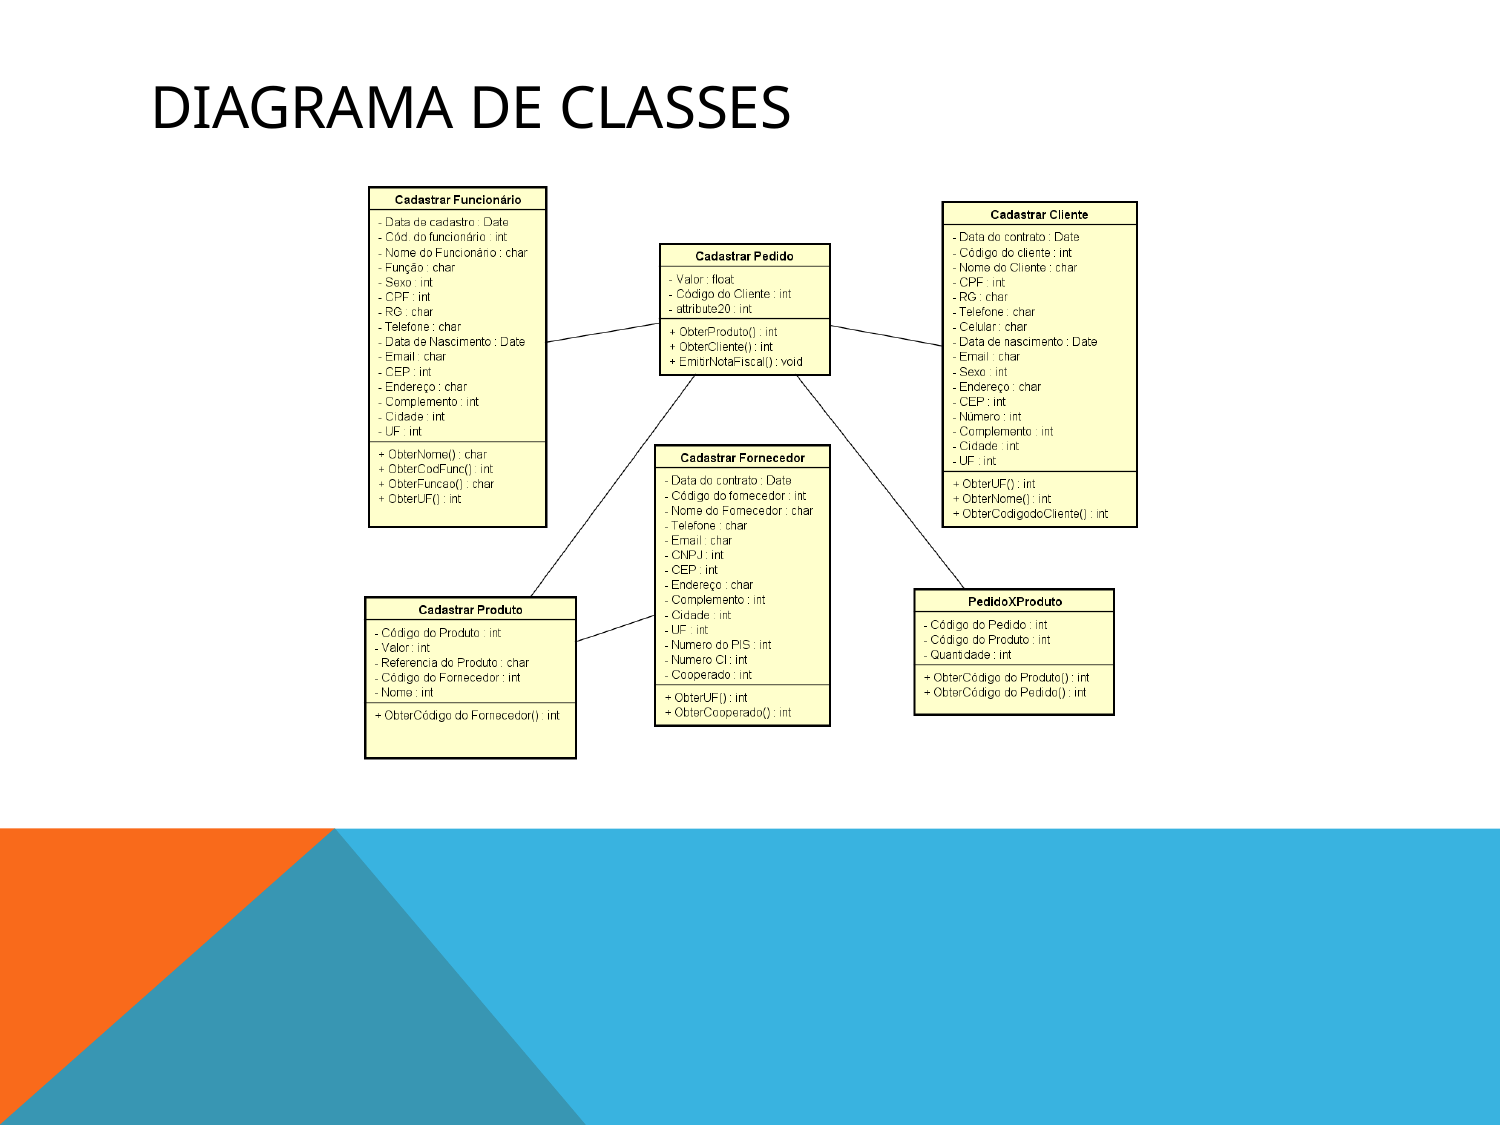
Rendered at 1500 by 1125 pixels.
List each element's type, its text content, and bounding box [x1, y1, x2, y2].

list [134, 180, 1369, 768]
title Diagrama DE CLASSES [135, 60, 1369, 150]
